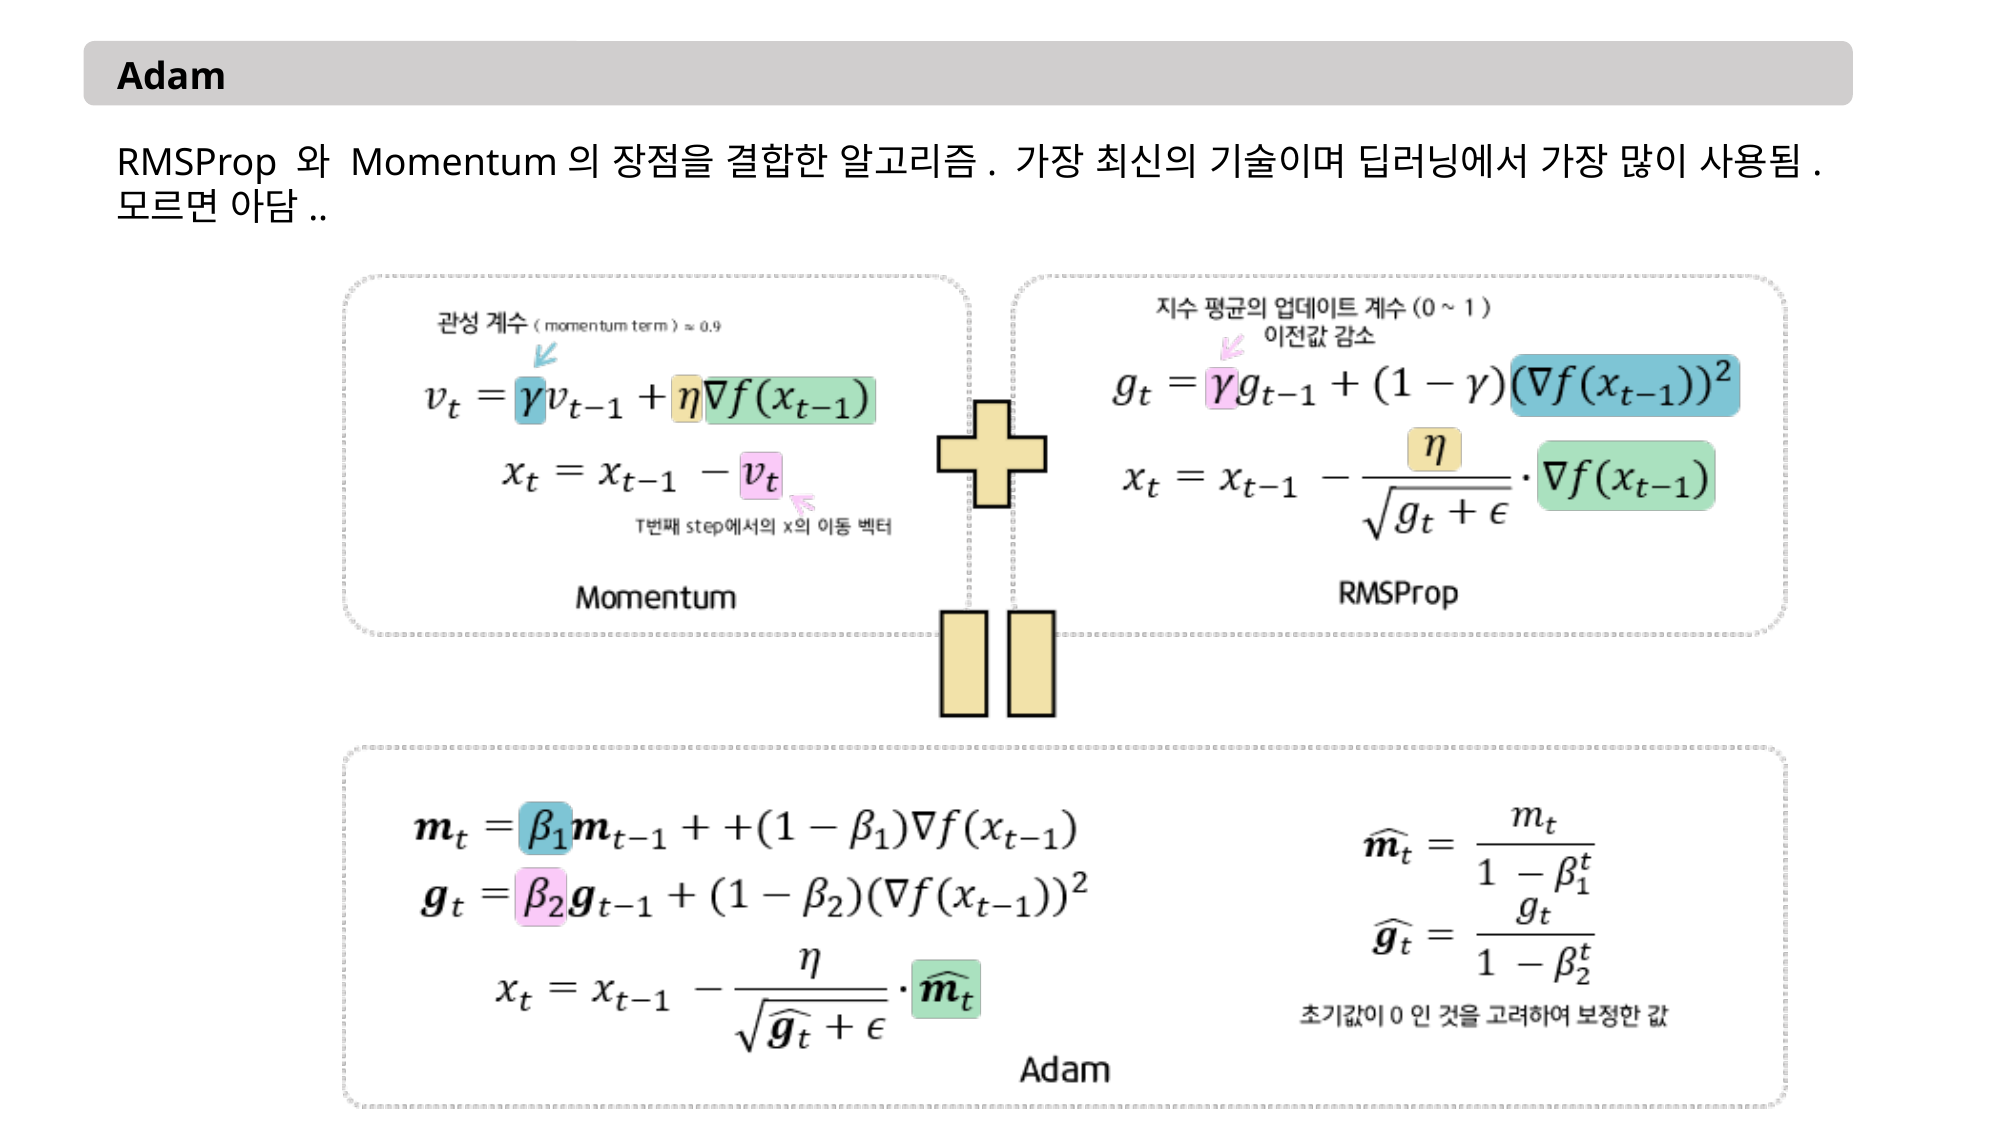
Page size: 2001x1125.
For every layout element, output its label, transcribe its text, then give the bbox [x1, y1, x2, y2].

picture [342, 274, 1788, 1109]
text_box RMSProp 와 Momentum의 장점을 결합한 알고리즘. 가장 최신의 기술이며 딥러닝에서 가장 많이 사용됨. 모르면 아담.. [101, 130, 1899, 236]
text_box Adam [102, 44, 241, 105]
text_box [82, 39, 1854, 107]
